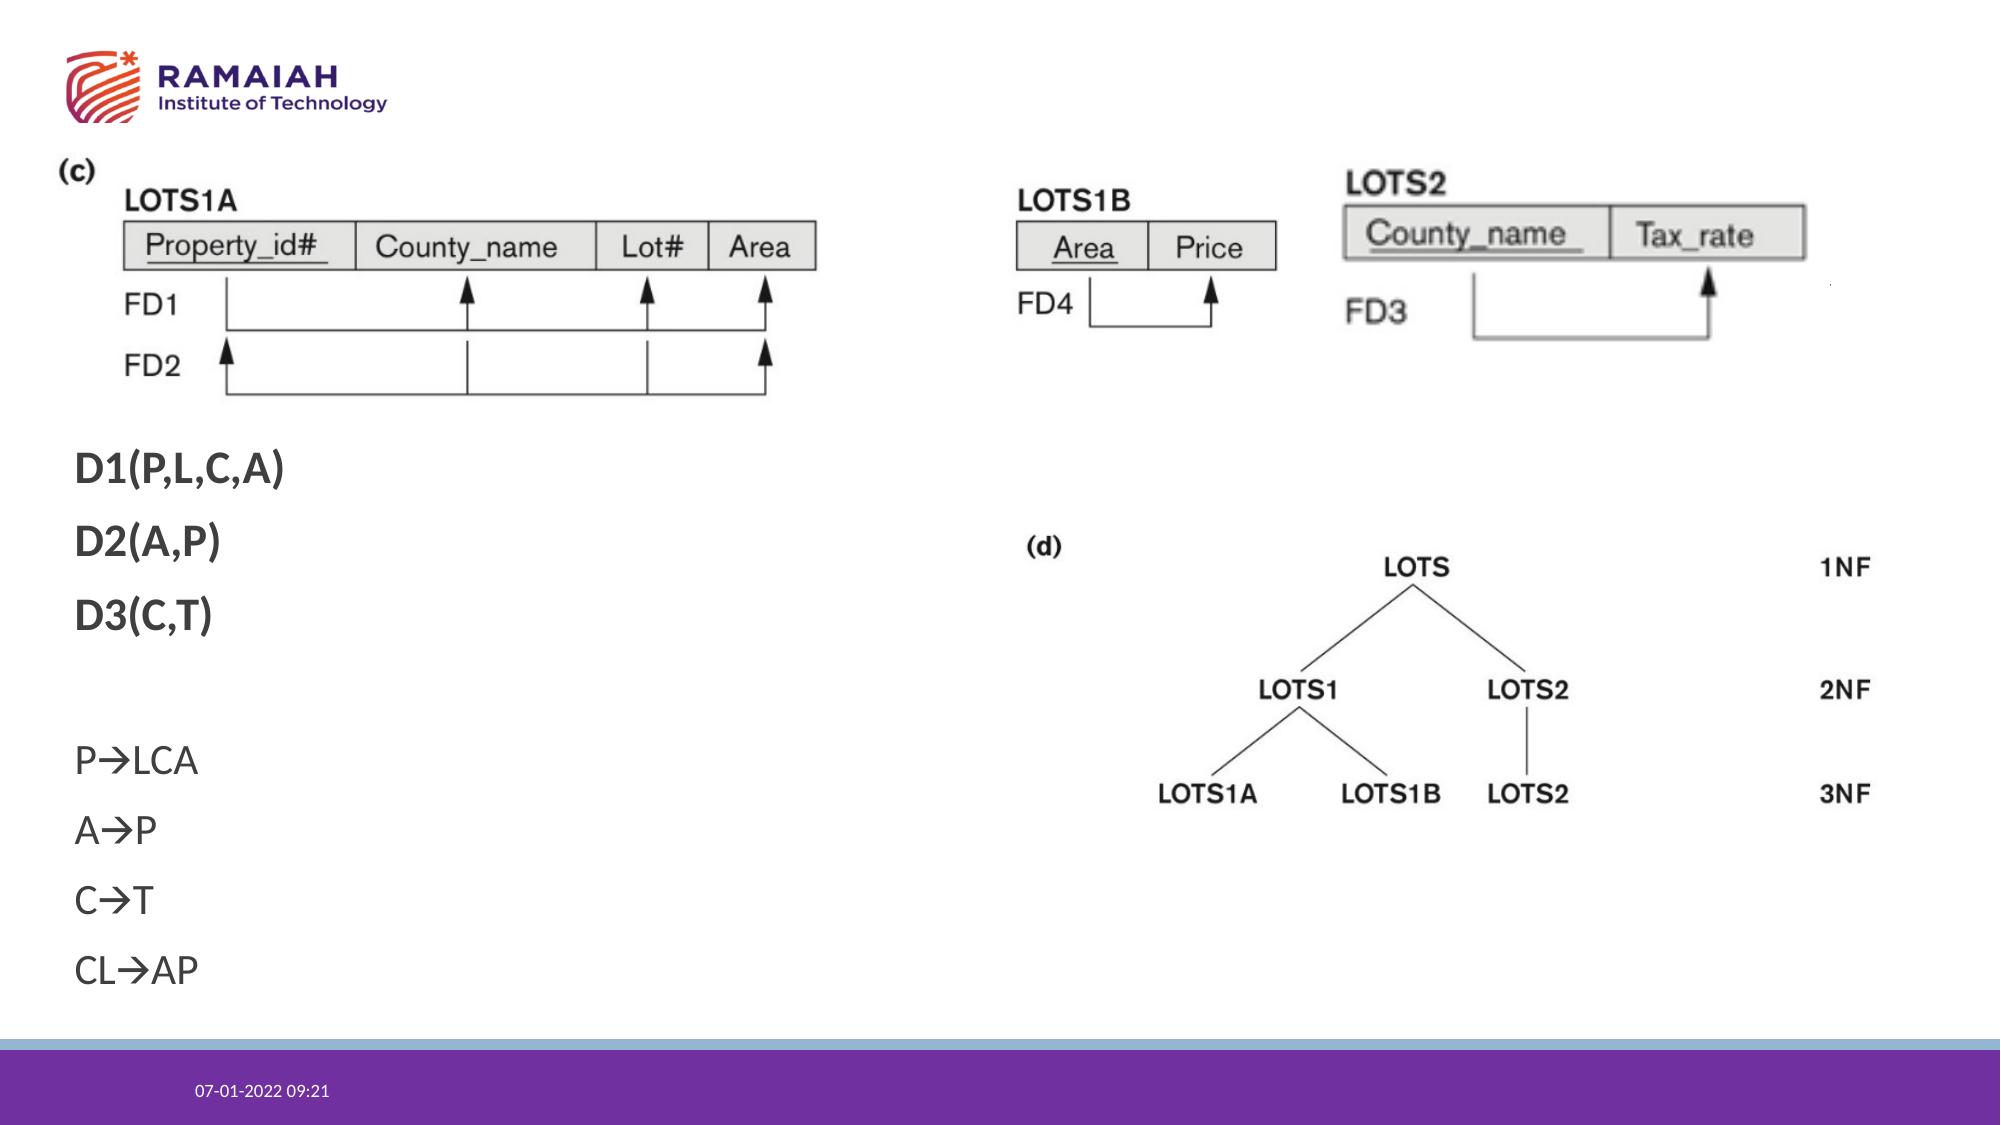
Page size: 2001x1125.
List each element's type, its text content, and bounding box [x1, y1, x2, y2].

picture [1004, 498, 1922, 848]
picture [28, 5, 1831, 421]
list D1(P,L,C,A) D2(A,P) D3(C,T) P🡪LCA A🡪P C🡪T CL🡪AP [61, 435, 1044, 1006]
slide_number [180, 1059, 586, 1120]
